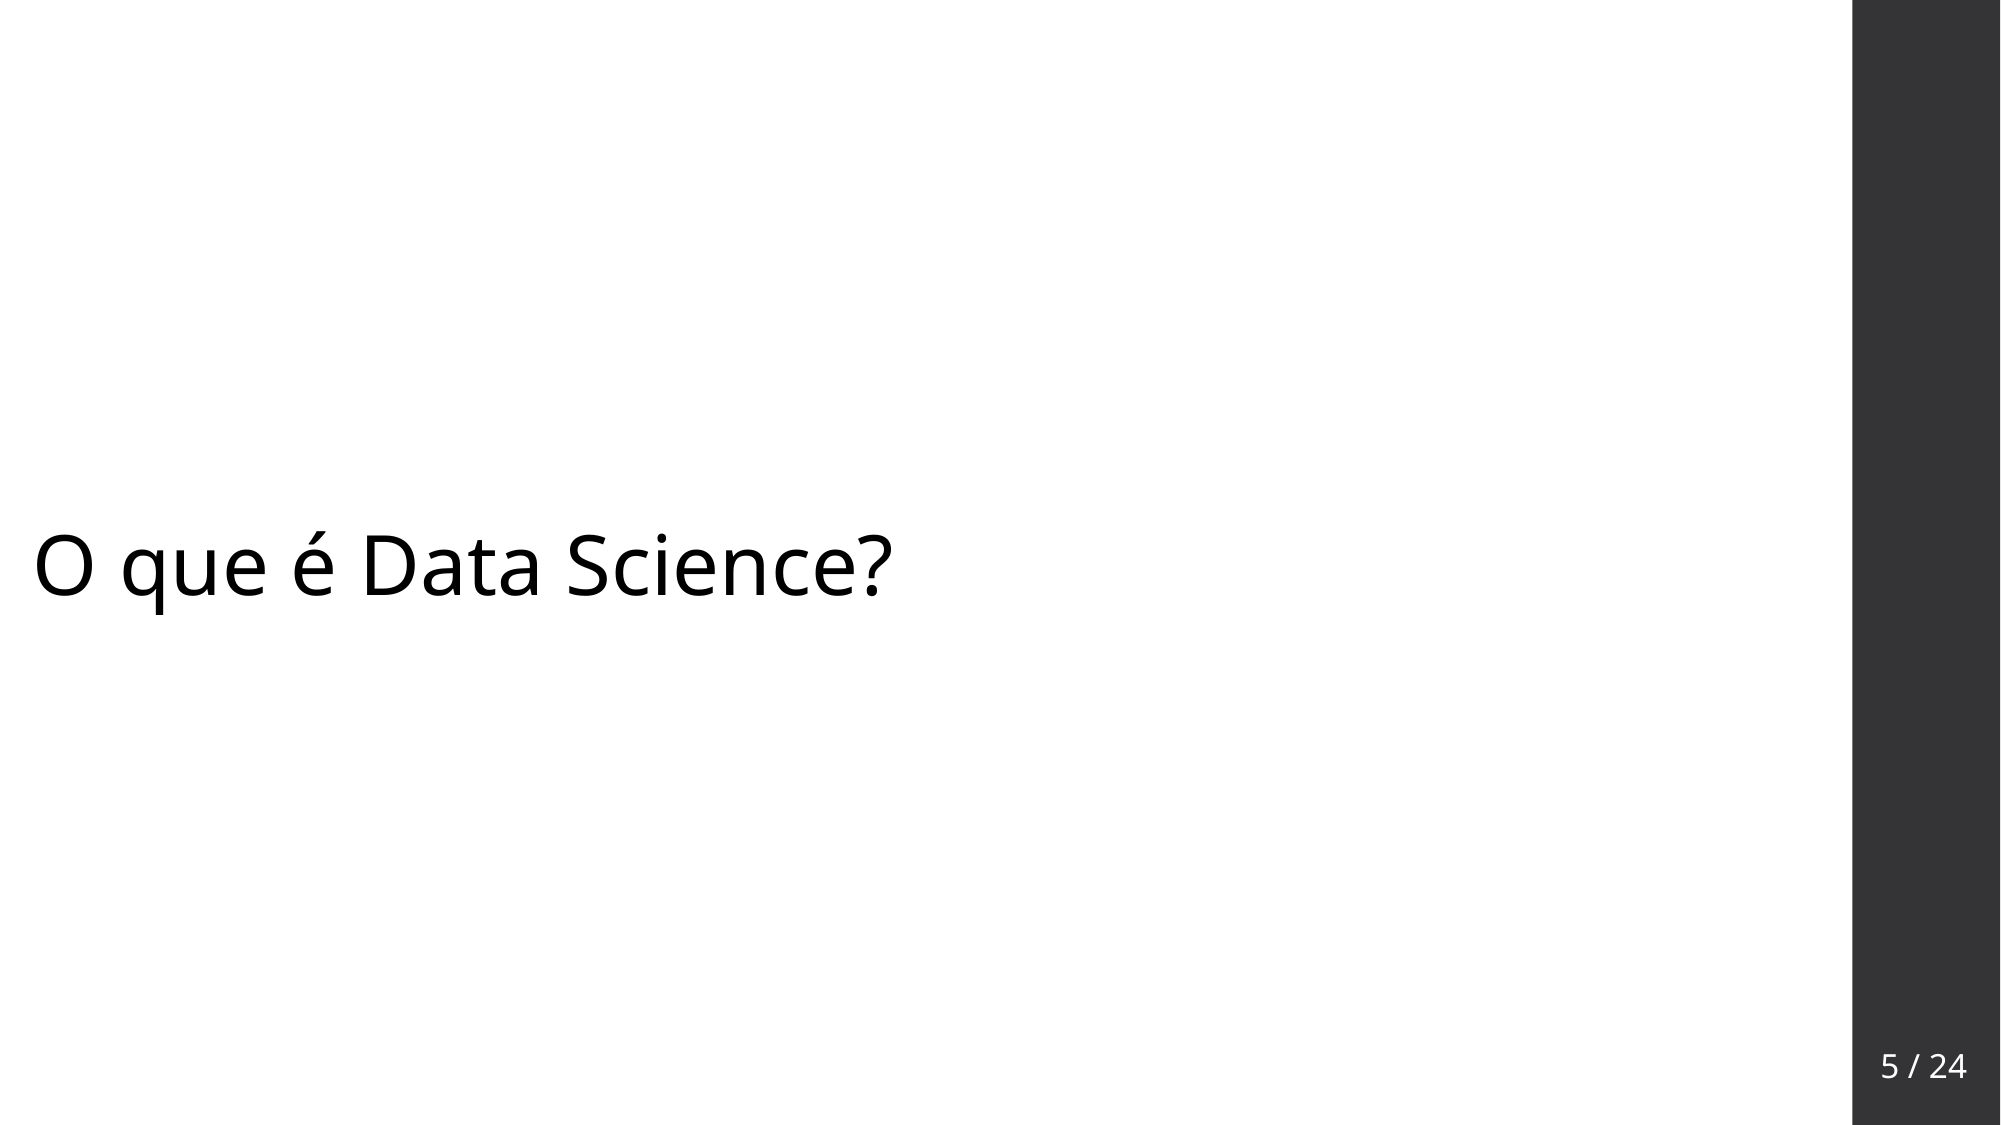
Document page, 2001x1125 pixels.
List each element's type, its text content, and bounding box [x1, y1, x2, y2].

text_box O que é Data Science? [18, 504, 910, 620]
